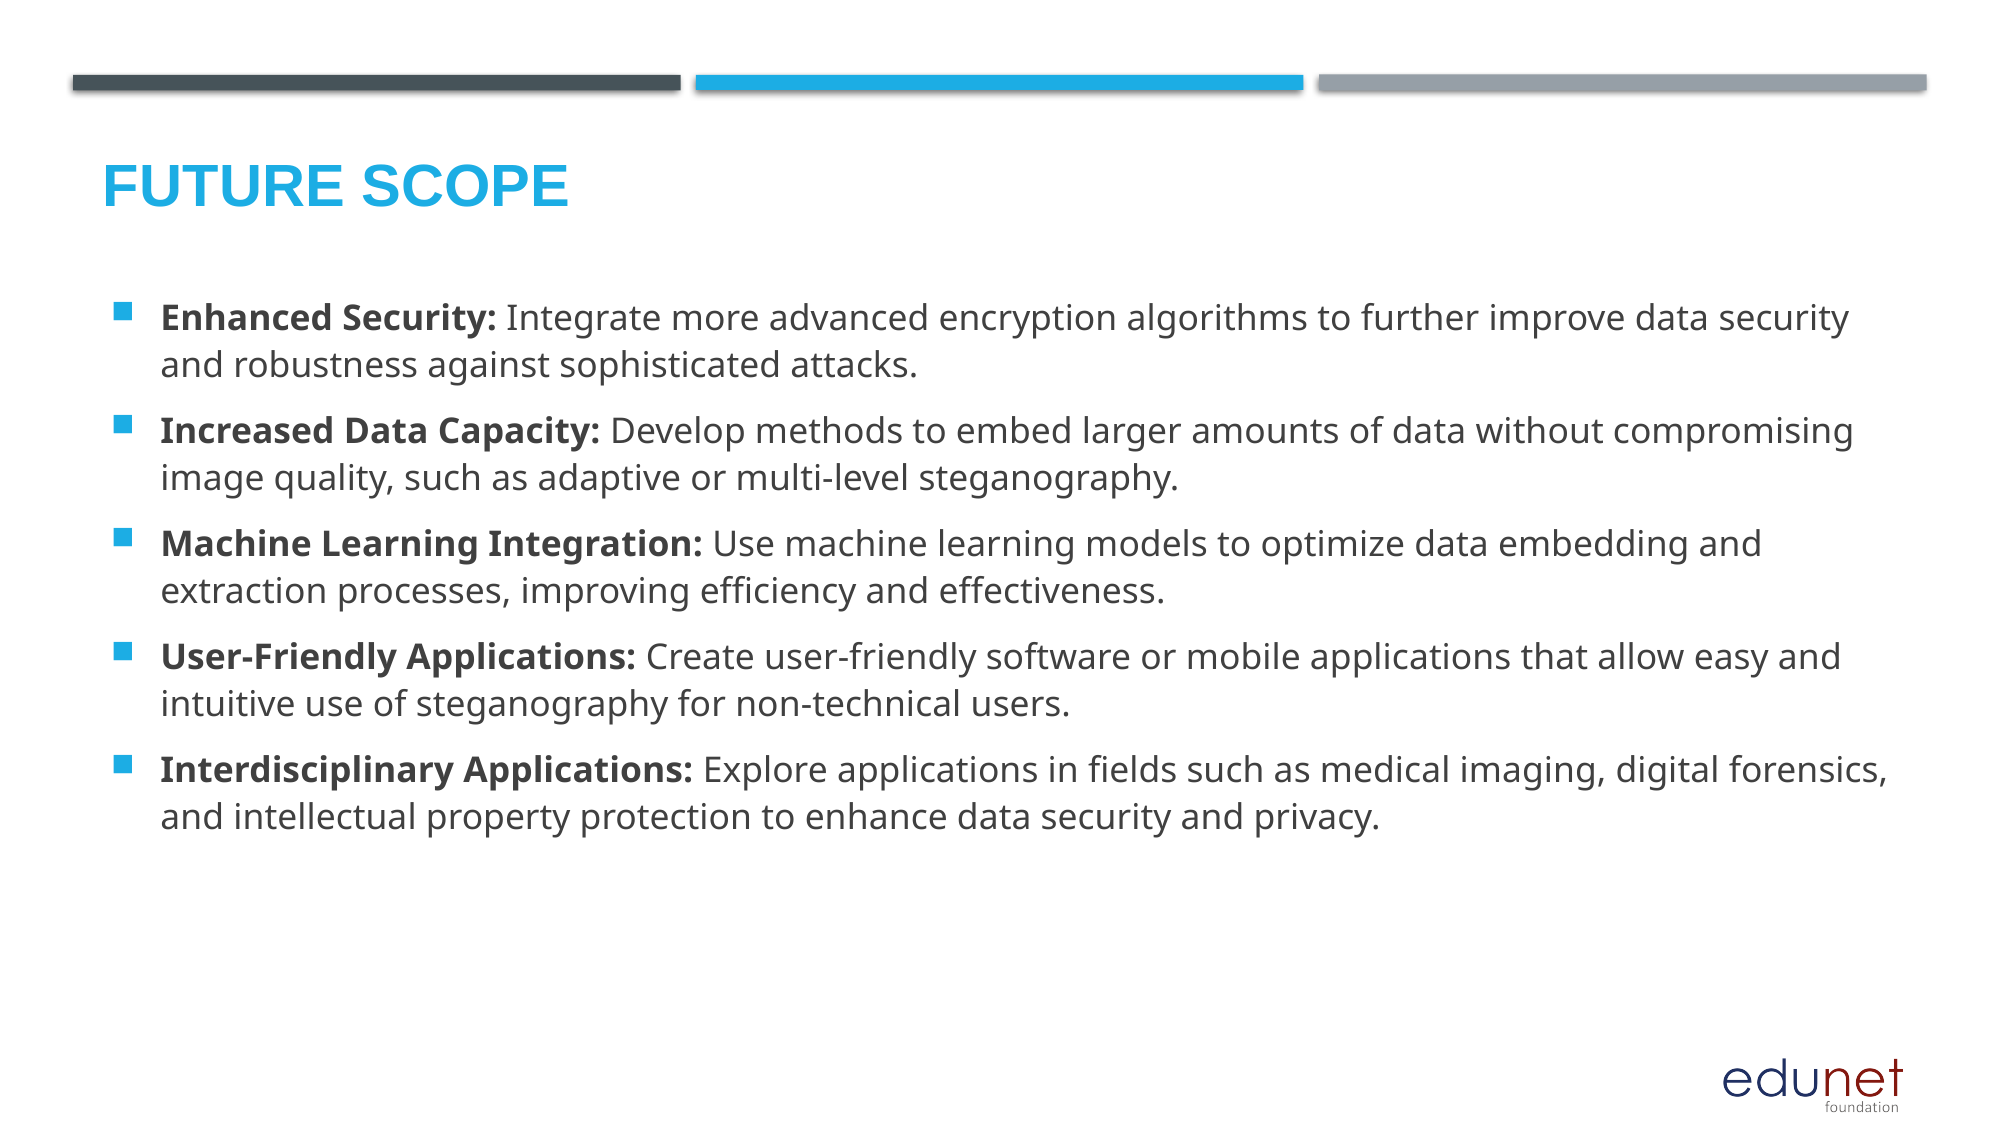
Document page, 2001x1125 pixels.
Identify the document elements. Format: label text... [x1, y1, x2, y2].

list Enhanced Security: Integrate more advanced encryption algorithms to further improve data security and robustness against sophisticated attacks. Increased Data Capacity: Develop methods to embed larger amounts of data without compromising image quality, such as adaptive or multi-level steganography. Machine Learning Integration: Use machine learning models to optimize data embedding and extraction processes, improving efficiency and effectiveness. User-Friendly Applications: Create user-friendly software or mobile applications that allow easy and intuitive use of steganography for non-technical users. Interdisciplinary Applications: Explore applications in fields such as medical imaging, digital forensics, and intellectual property protection to enhance data security and privacy. [95, 213, 1905, 981]
picture [1719, 1056, 1905, 1116]
text_box Future scope [87, 138, 1898, 226]
